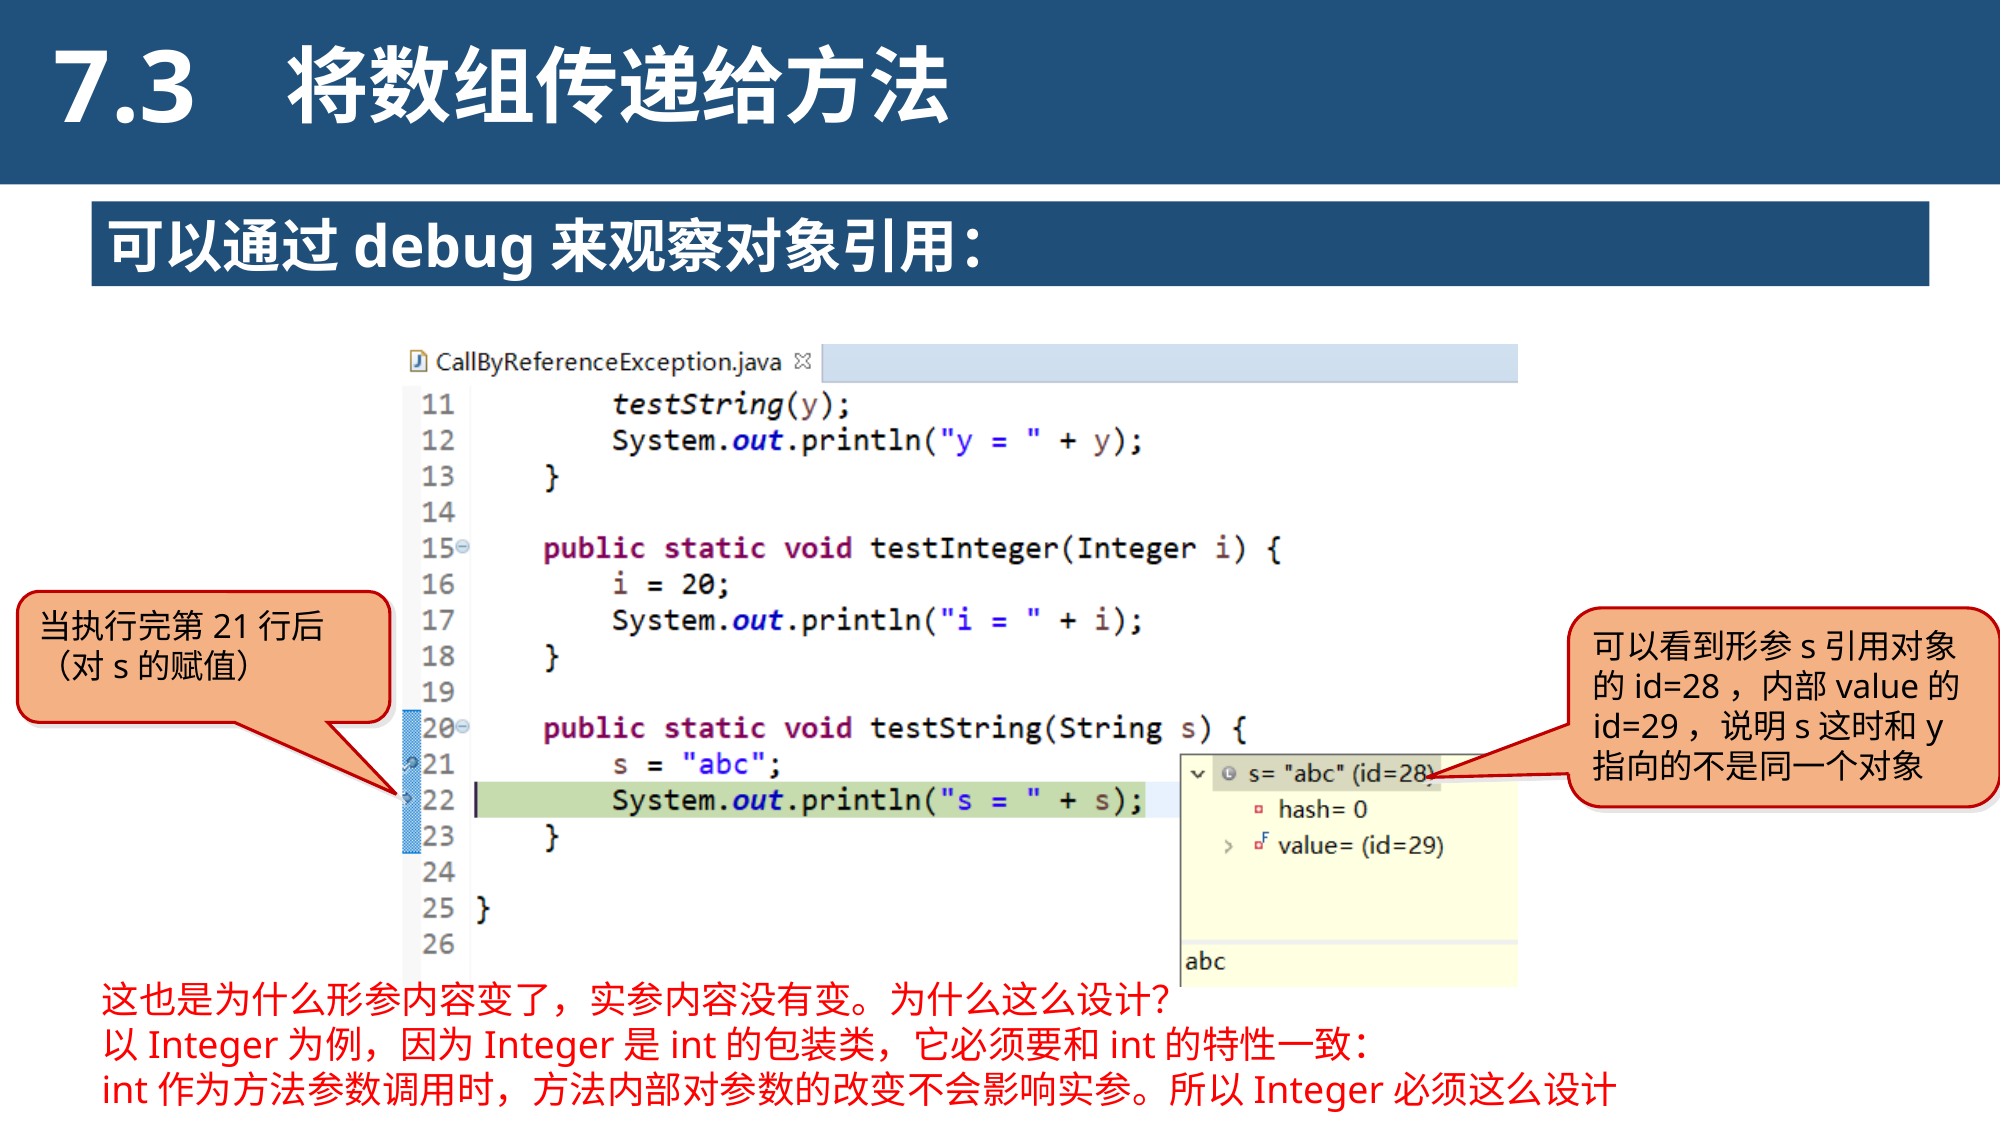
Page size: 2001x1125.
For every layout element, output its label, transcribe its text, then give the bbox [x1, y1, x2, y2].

text_box 当执行完第21行后（对s的赋值） [17, 591, 397, 795]
text_box 可以通过debug来观察对象引用： [91, 201, 1930, 287]
list 将数组传递给方法 [270, 36, 1484, 119]
picture [401, 344, 1518, 987]
text_box 这也是为什么形参内容变了，实参内容没有变。为什么这么设计？ 以Integer为例，因为Integer是int的包装类，它必须要和int的特性一致： int作为方法参数调用时，方法内部对参数的改变不会影响实参。所以Integer必须这么设计 [86, 968, 1685, 1119]
text_box 可以看到形参s引用对象的id=28，内部value的id=29，说明s这时和y指向的不是同一个对象 [1518, 607, 2000, 807]
list 7.3 [38, 28, 244, 166]
